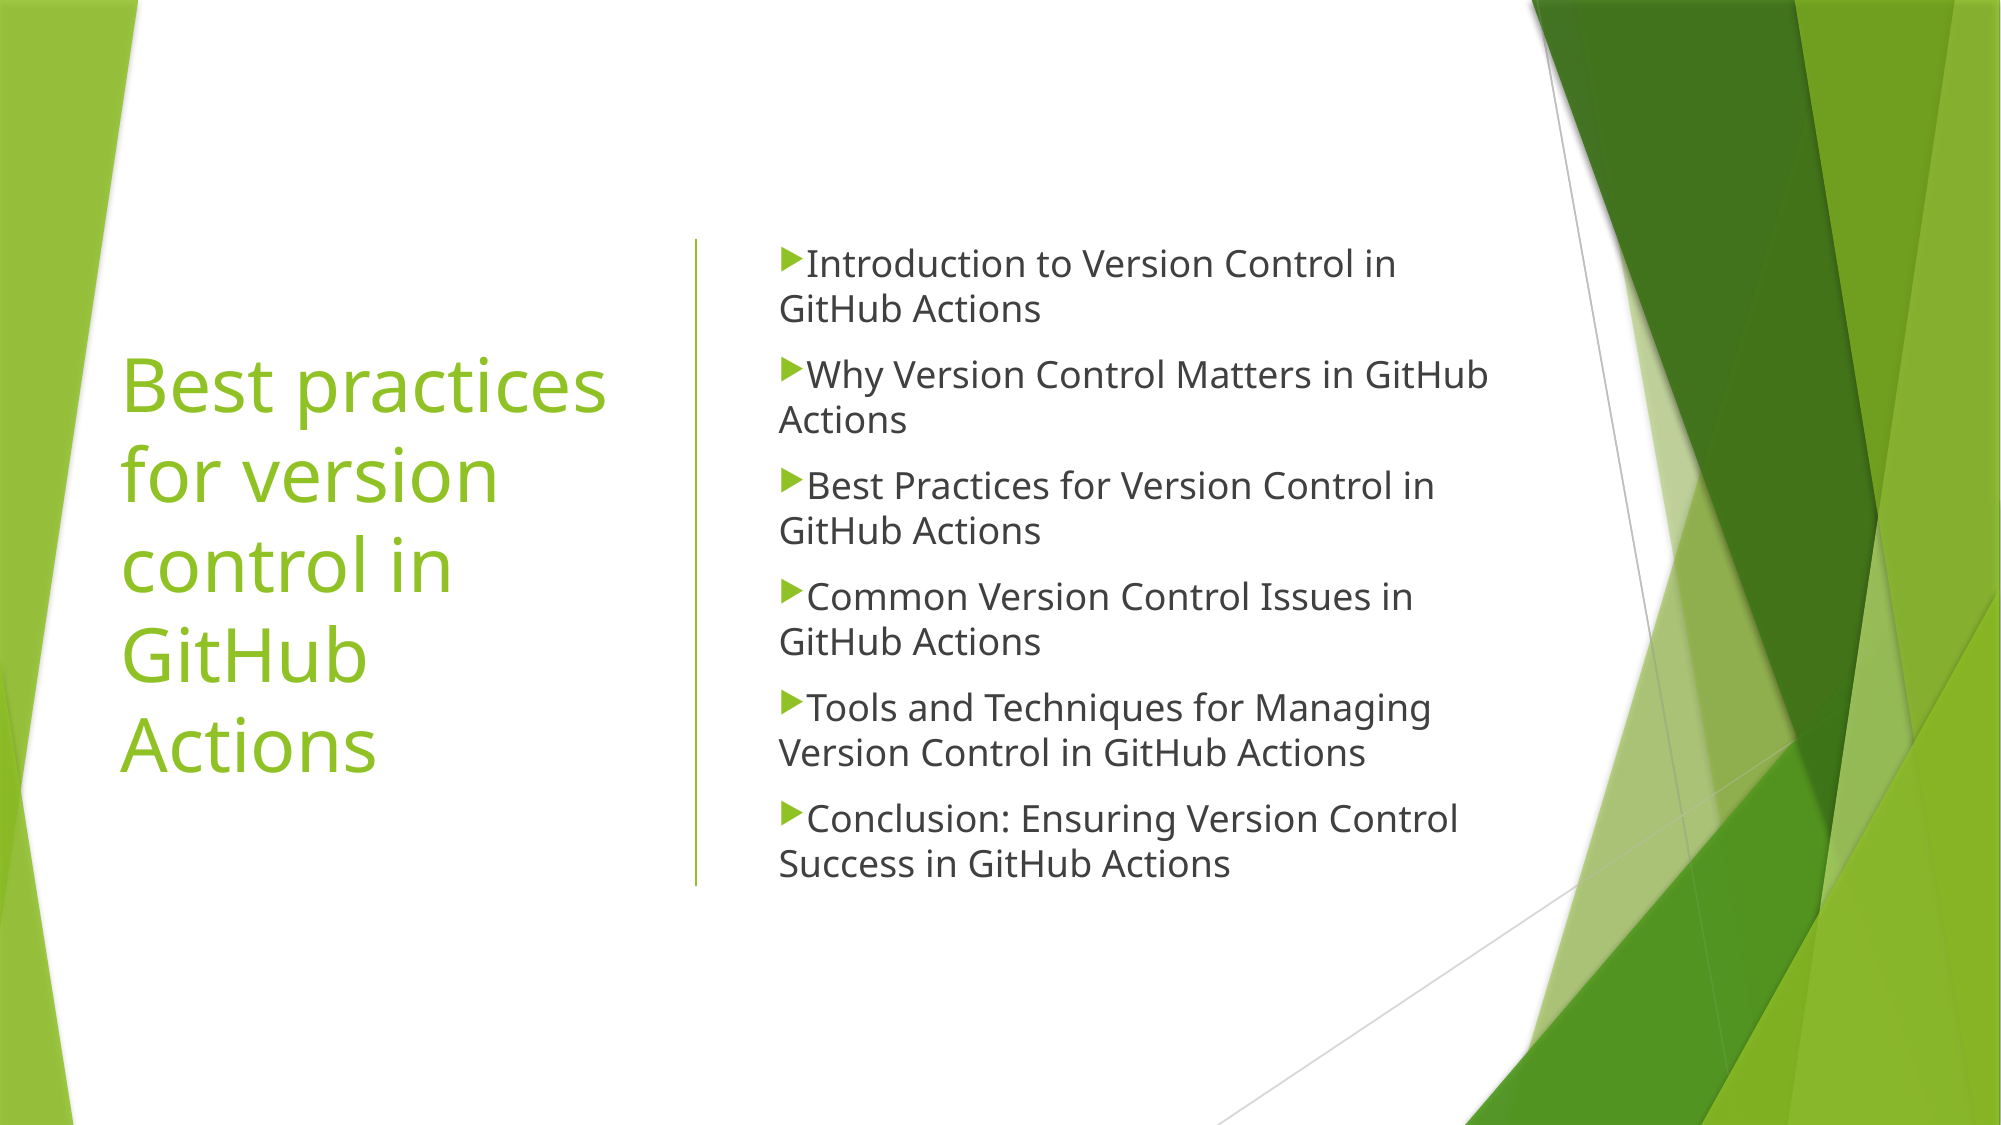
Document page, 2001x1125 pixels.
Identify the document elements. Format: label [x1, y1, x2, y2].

text_box [0, 0, 2000, 1125]
